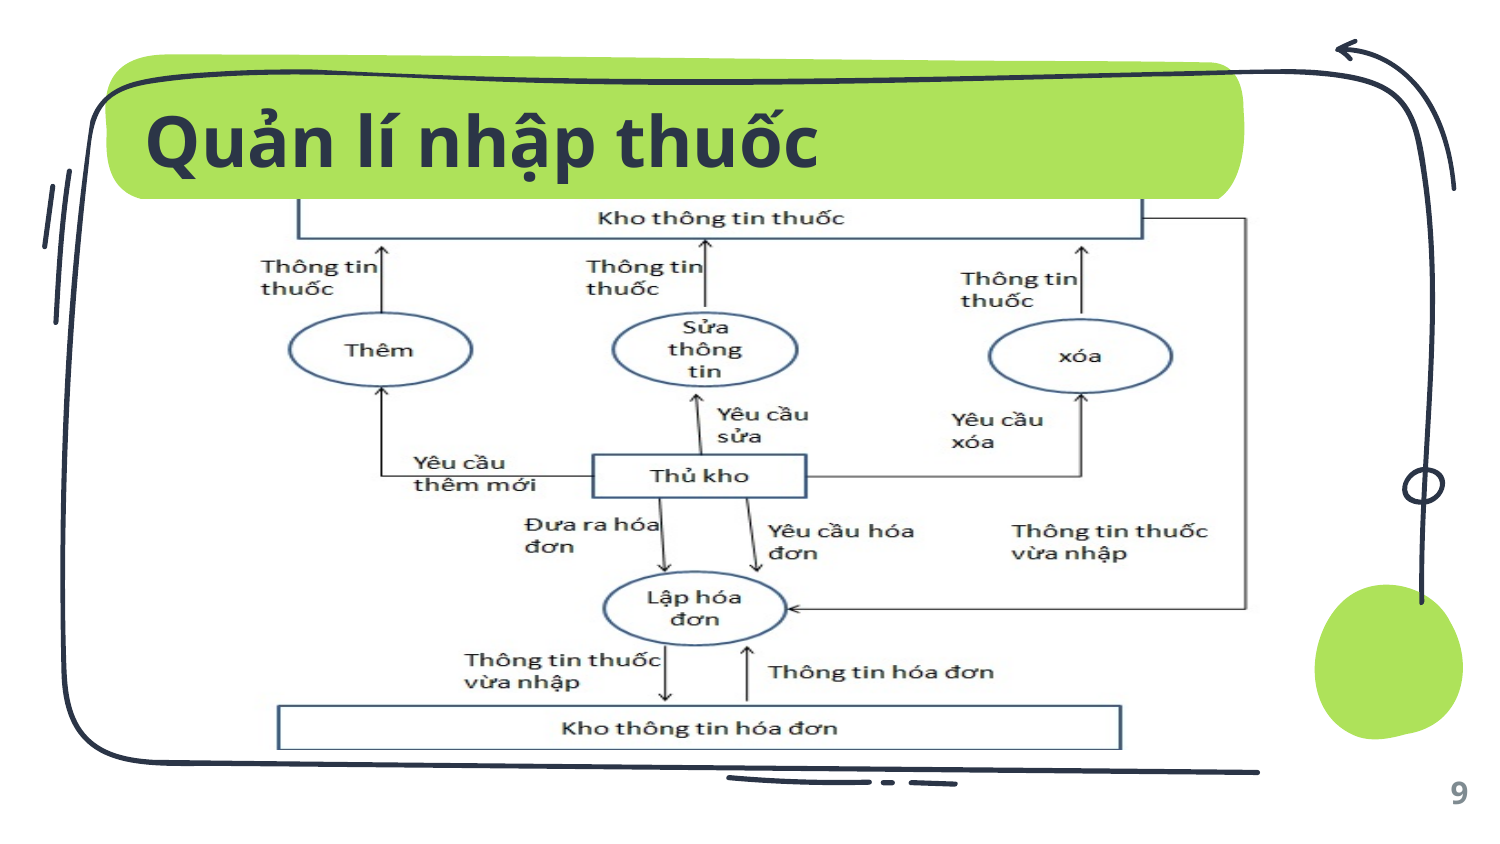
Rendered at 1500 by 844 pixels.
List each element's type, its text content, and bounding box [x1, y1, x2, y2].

title Quản lí nhập thuốc [144, 112, 1200, 178]
slide_number 9 [1378, 769, 1469, 820]
picture [110, 199, 1300, 751]
